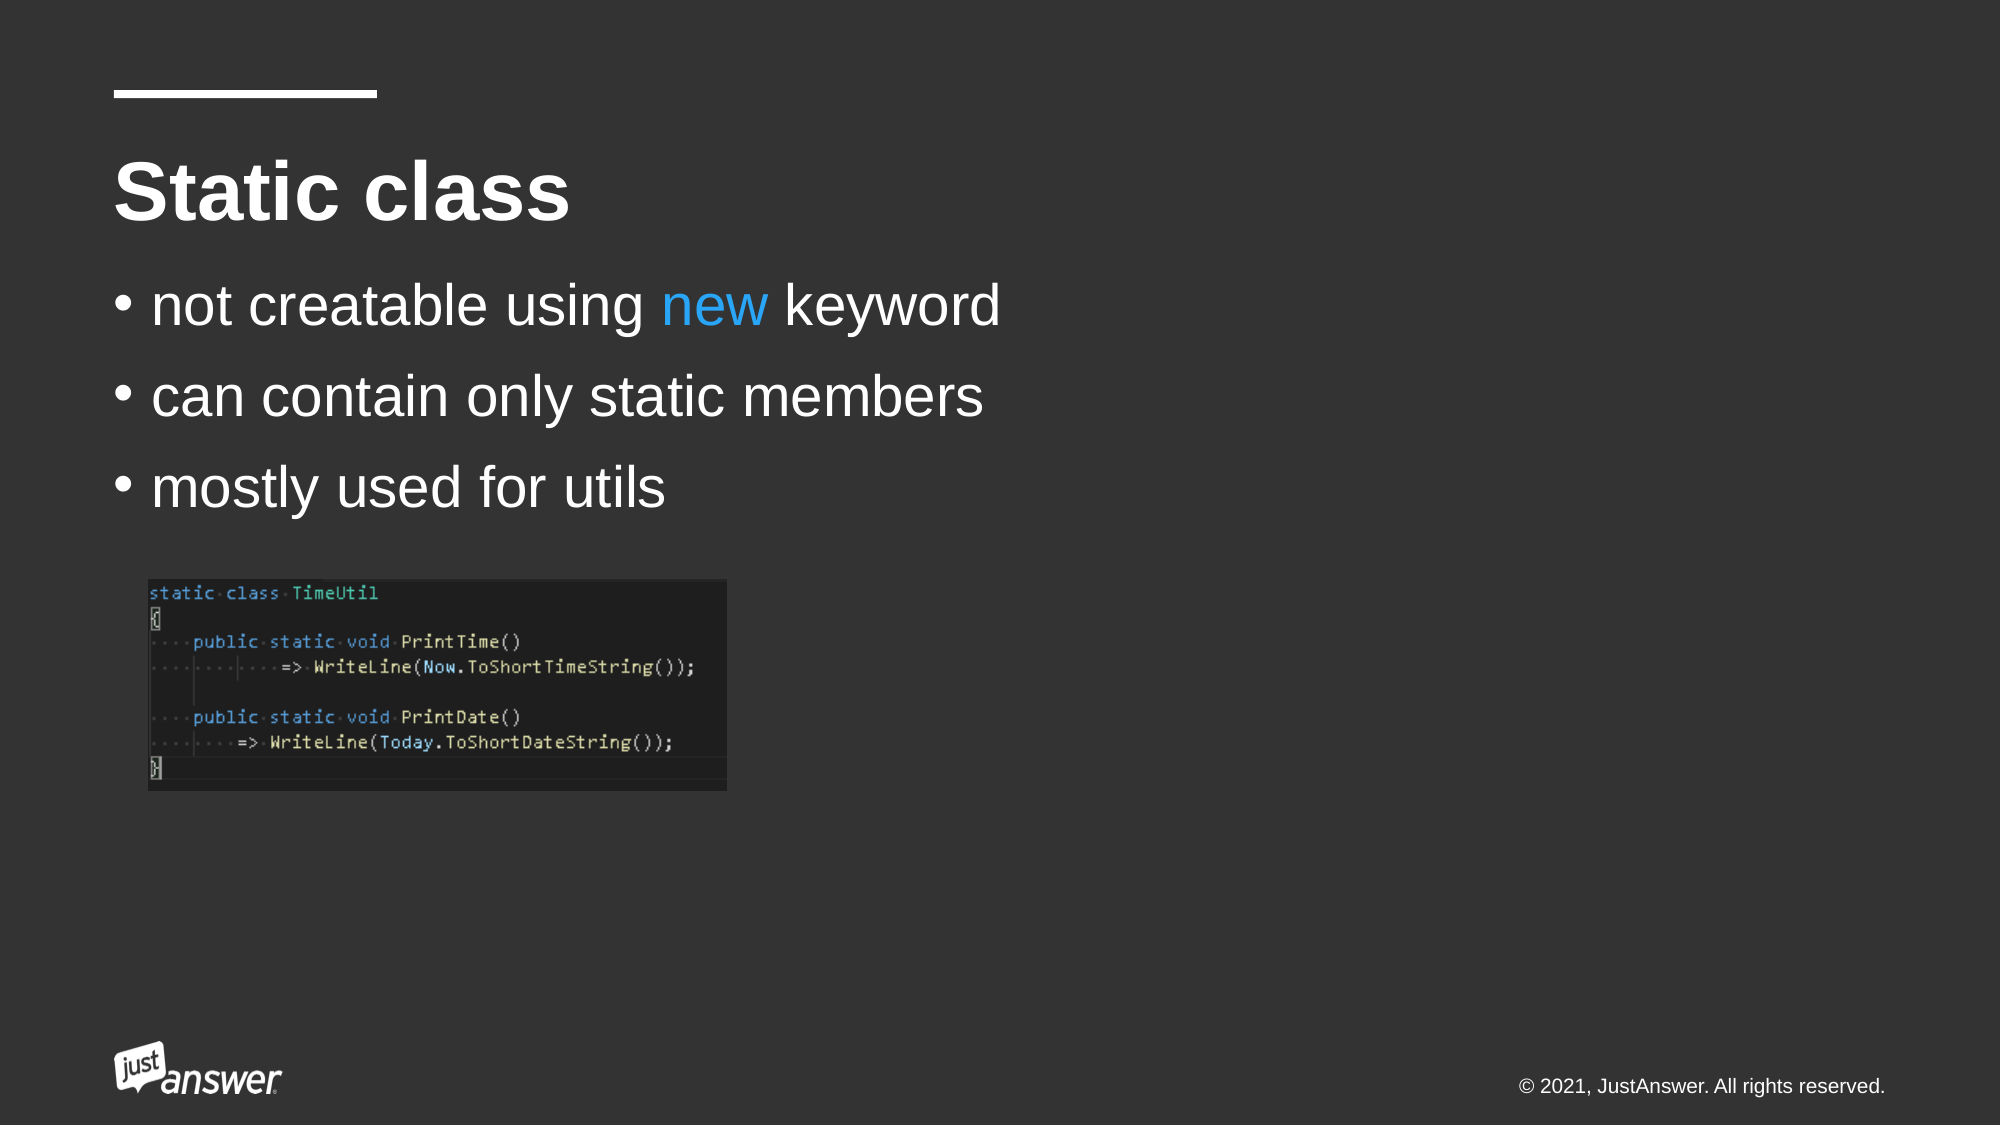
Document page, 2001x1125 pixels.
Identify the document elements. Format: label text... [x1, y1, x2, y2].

title Static class [114, 148, 1886, 267]
picture [148, 579, 727, 791]
picture [114, 1041, 283, 1094]
list not creatable using new keyword can contain only static members mostly used for utils [114, 267, 1886, 976]
